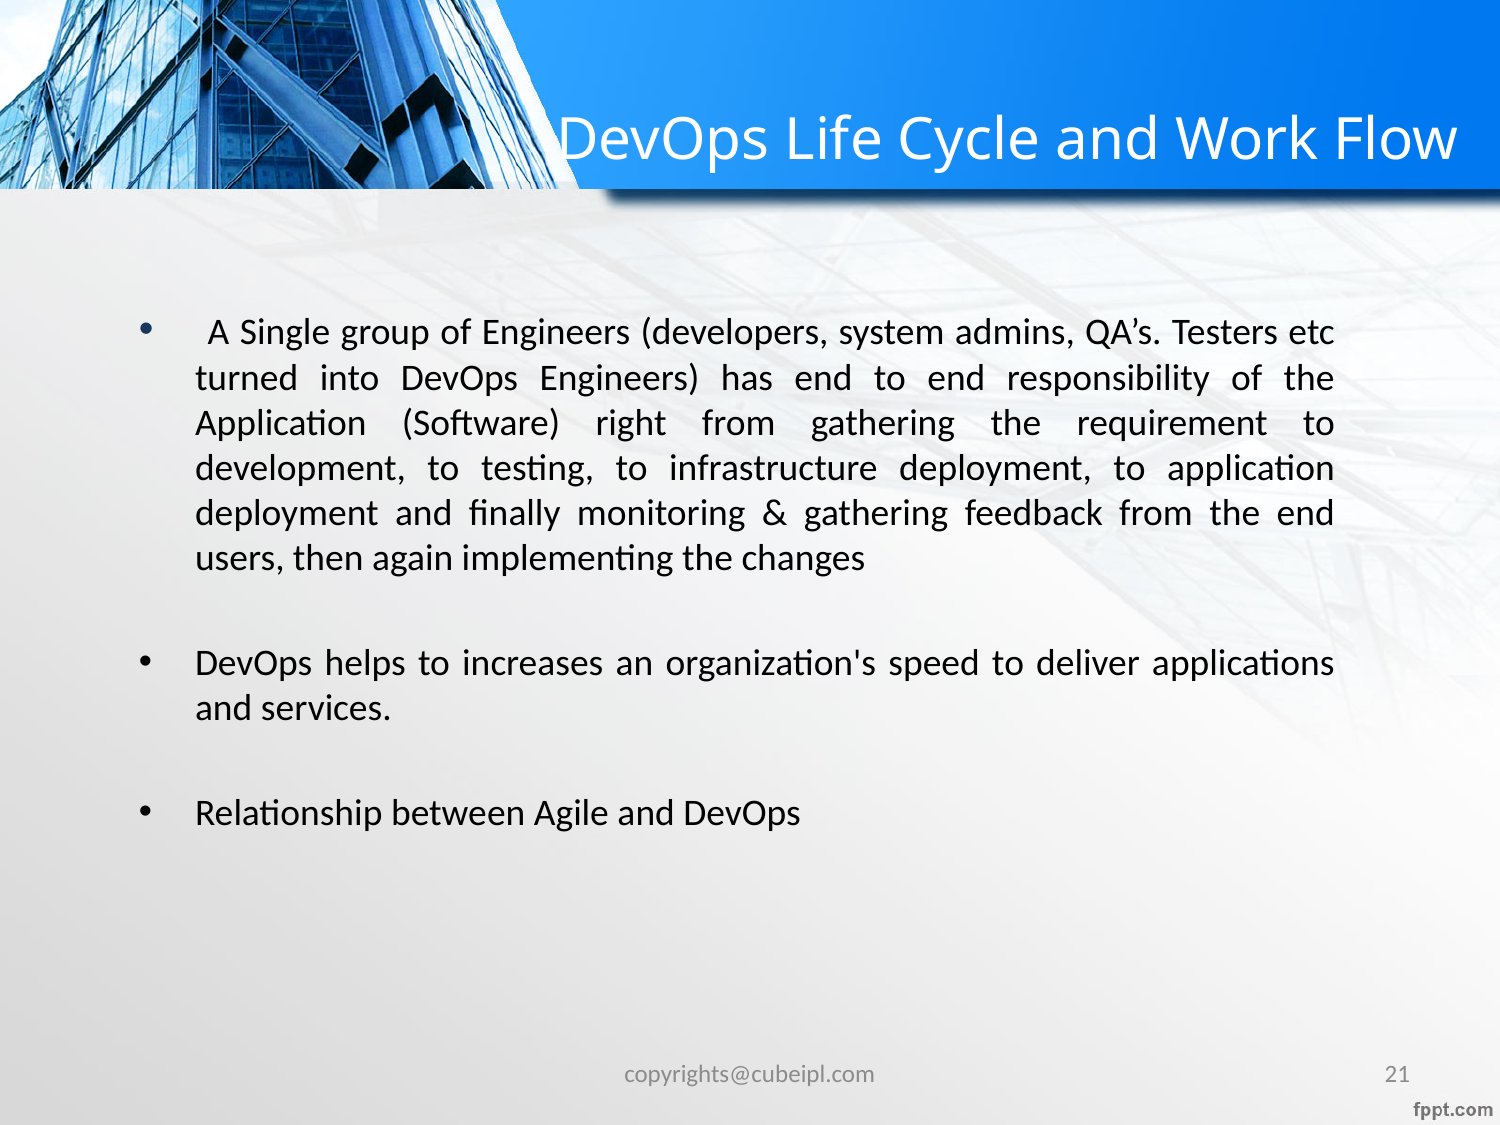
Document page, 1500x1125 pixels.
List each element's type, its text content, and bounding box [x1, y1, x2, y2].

footer copyrights@cubeipl.com [512, 1042, 988, 1103]
list A Single group of Engineers (developers, system admins, QA’s. Testers etc turned into DevOps Engineers) has end to end responsibility of the Application (Software) right from gathering the requirement to development, to testing, to infrastructure deployment, to application deployment and finally monitoring & gathering feedback from the end users, then again implementing the changes DevOps helps to increases an organization's speed to deliver applications and services. Relationship between Agile and DevOps [123, 236, 1352, 989]
title DevOps Life Cycle and Work Flow [123, 86, 1474, 187]
slide_number 21 [1074, 1042, 1425, 1103]
picture [0, 0, 1500, 1125]
